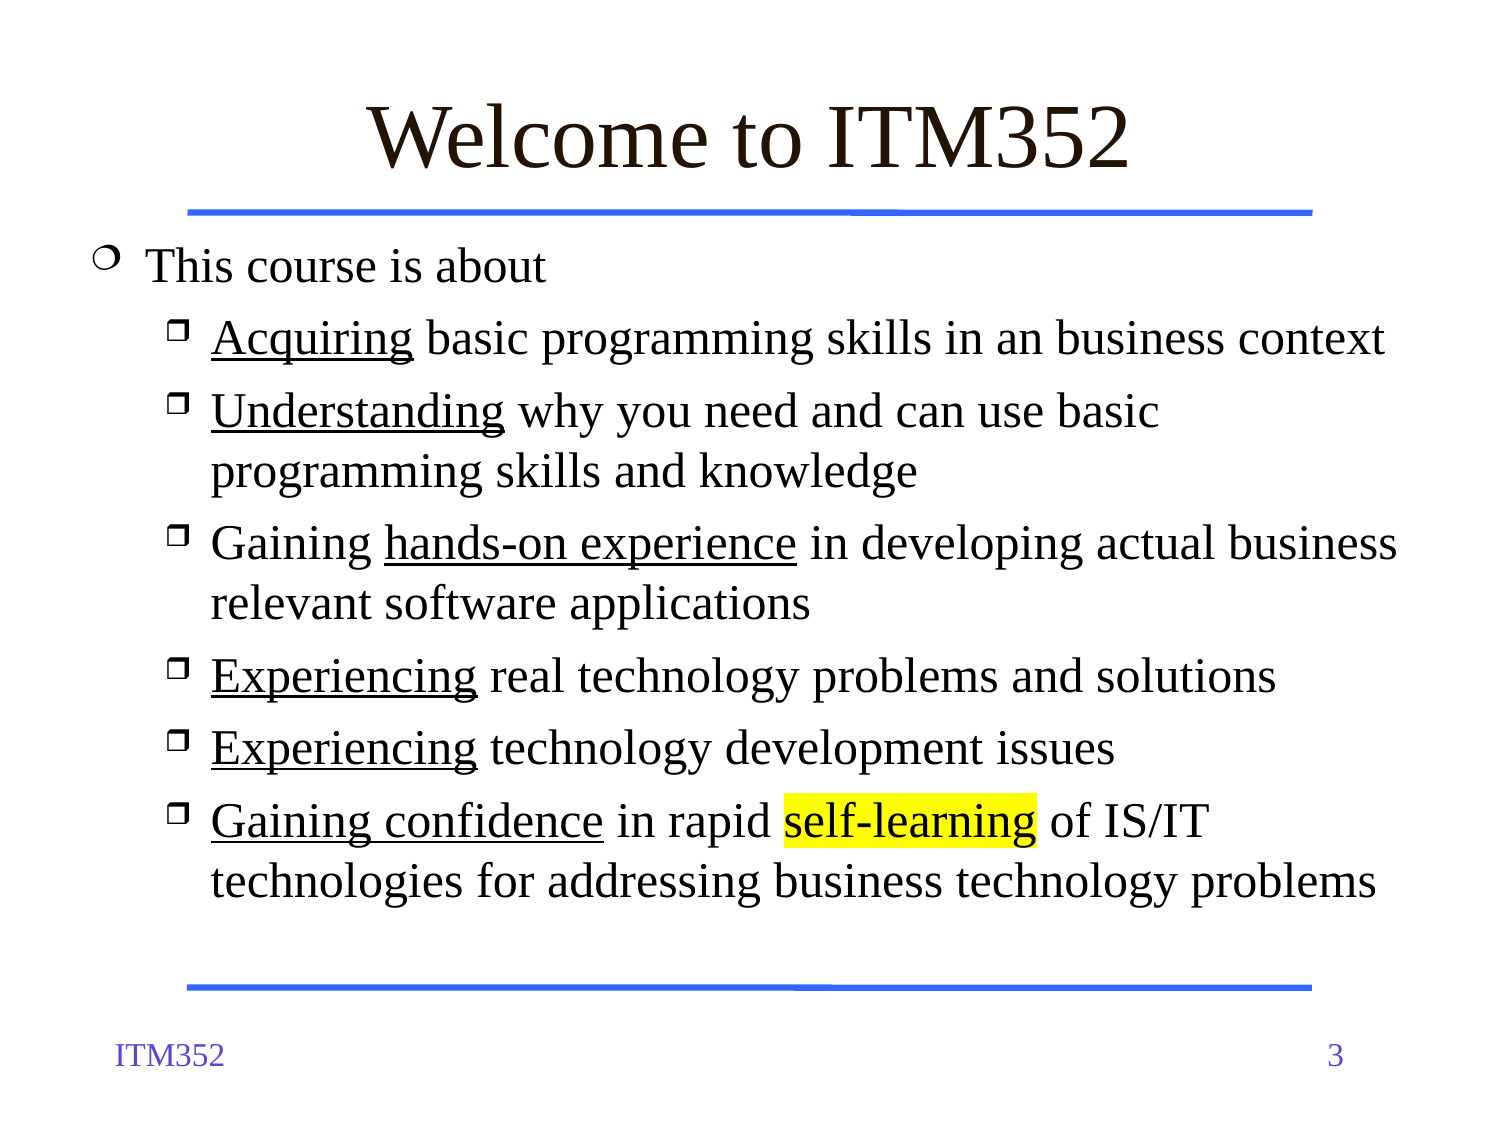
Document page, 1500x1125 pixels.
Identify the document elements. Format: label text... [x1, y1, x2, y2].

text_box Welcome to ITM352 [112, 37, 1388, 224]
text_box This course is about Acquiring basic programming skills in an business context Understanding why you need and can use basic programming skills and knowledge Gaining hands-on experience in developing actual business relevant software applications Experiencing real technology problems and solutions Experiencing technology development issues Gaining confidence in rapid self-learning of IS/IT technologies for addressing business technology problems [74, 224, 1425, 1000]
